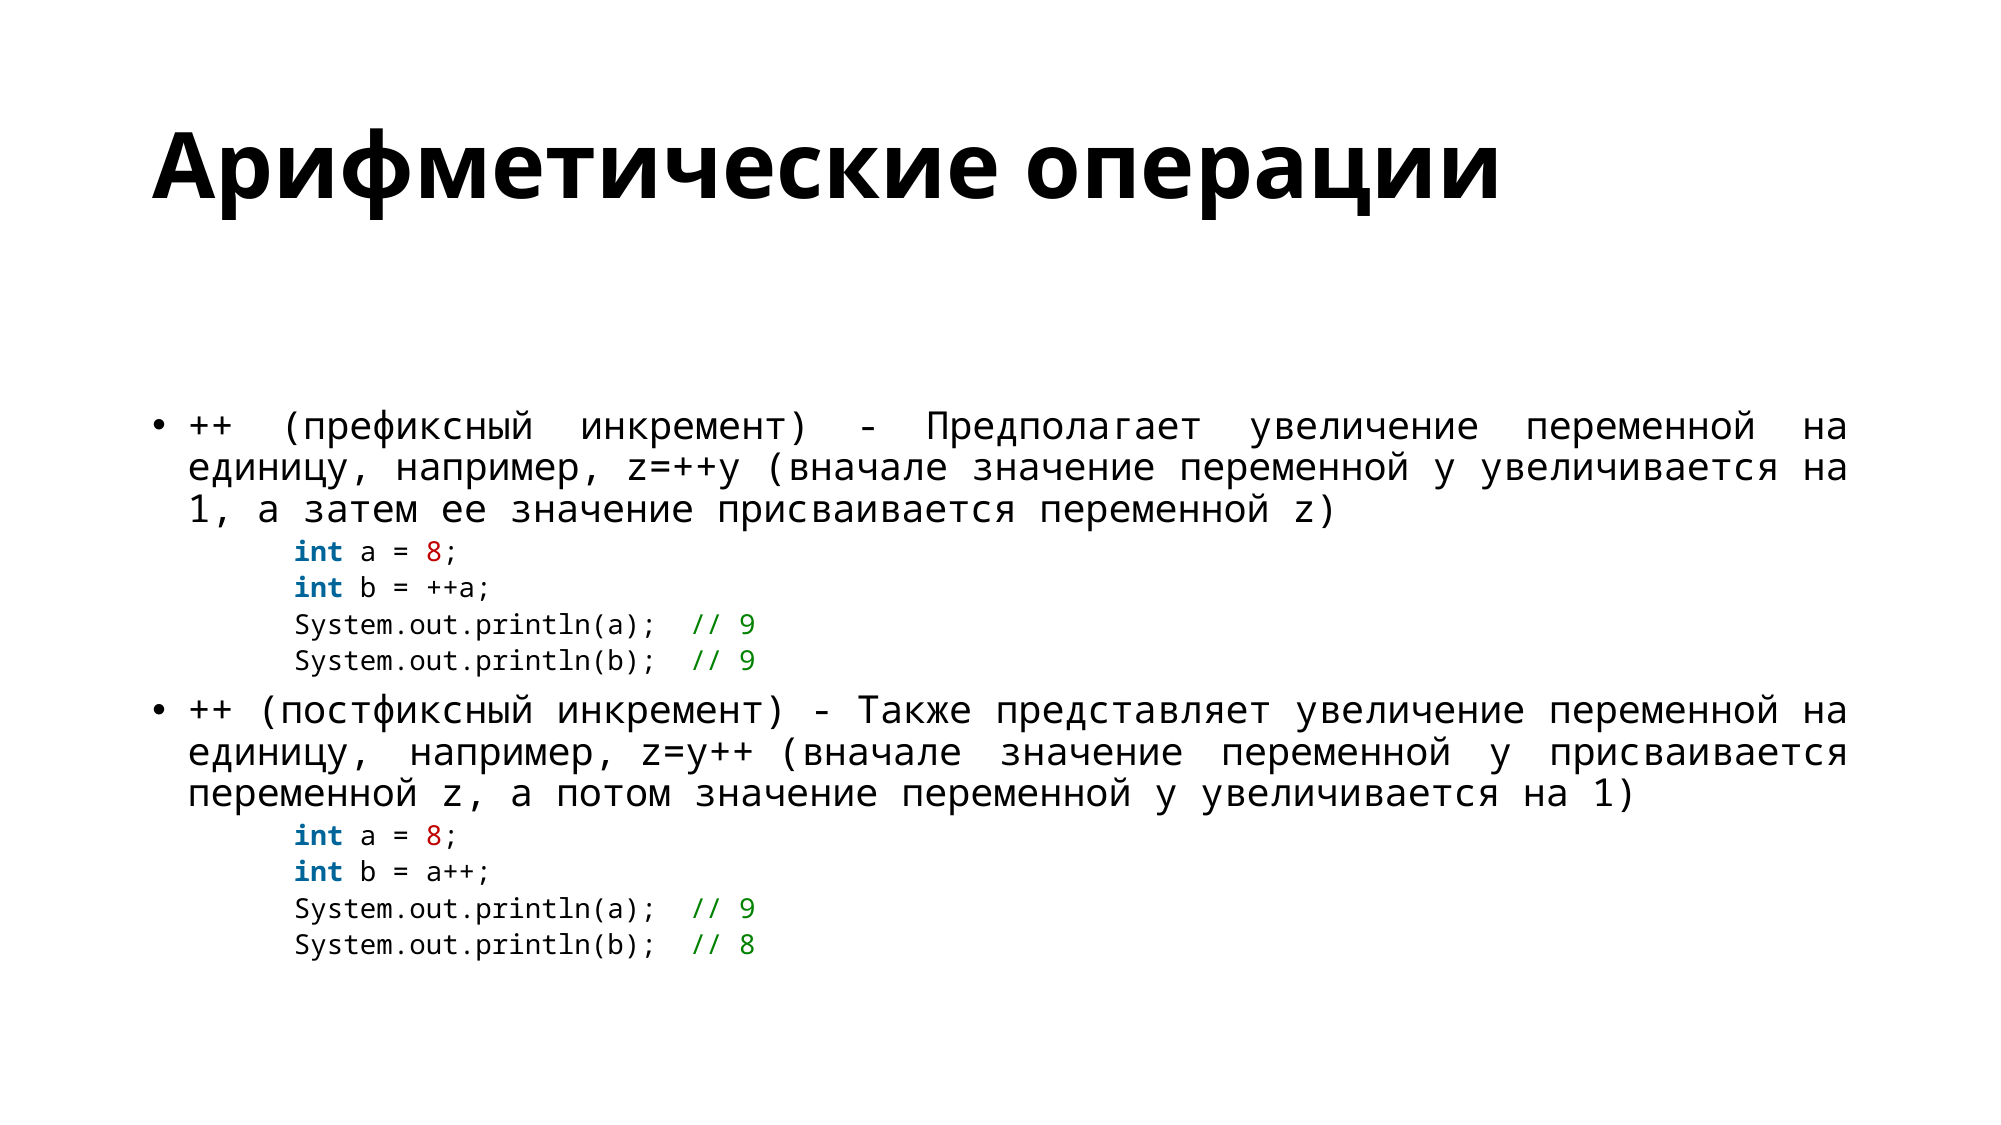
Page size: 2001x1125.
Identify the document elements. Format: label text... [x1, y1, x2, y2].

list ++ (префиксный инкремент) - Предполагает увеличение переменной на единицу, например, z=++y (вначале значение переменной y увеличивается на 1, а затем ее значение присваивается переменной z) int a = 8; int b = ++a; System.out.println(a); // 9 System.out.println(b); // 9 ++ (постфиксный инкремент) - Также представляет увеличение переменной на единицу, например, z=y++ (вначале значение переменной y присваивается переменной z, а потом значение переменной y увеличивается на 1) int a = 8; int b = a++; System.out.println(a); // 9 System.out.println(b); // 8 [137, 398, 1863, 1014]
title Арифметические операции [137, 59, 1863, 278]
